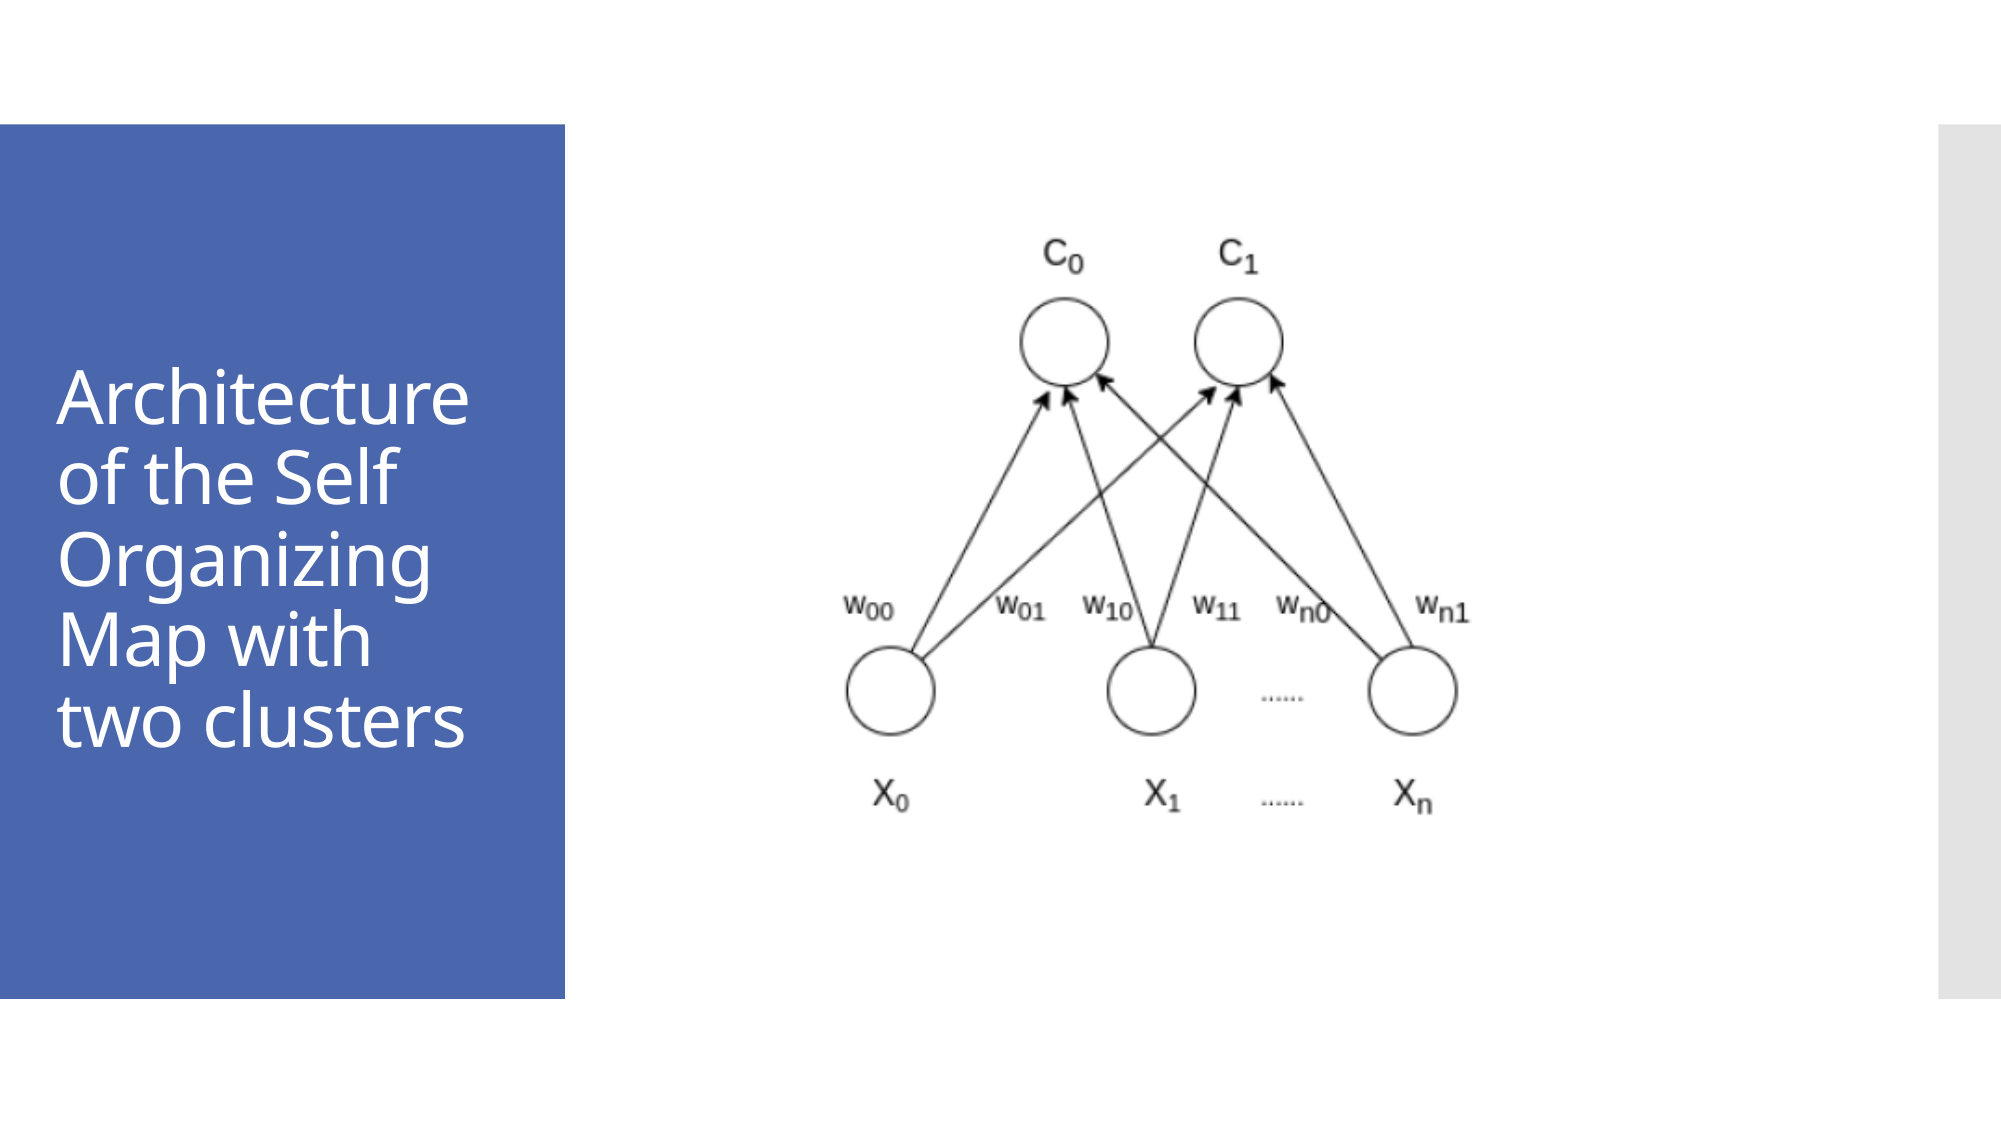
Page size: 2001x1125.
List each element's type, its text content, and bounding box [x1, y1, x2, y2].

title Architecture of the Self Organizing Map with two clusters [41, 184, 525, 940]
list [725, 210, 1549, 884]
